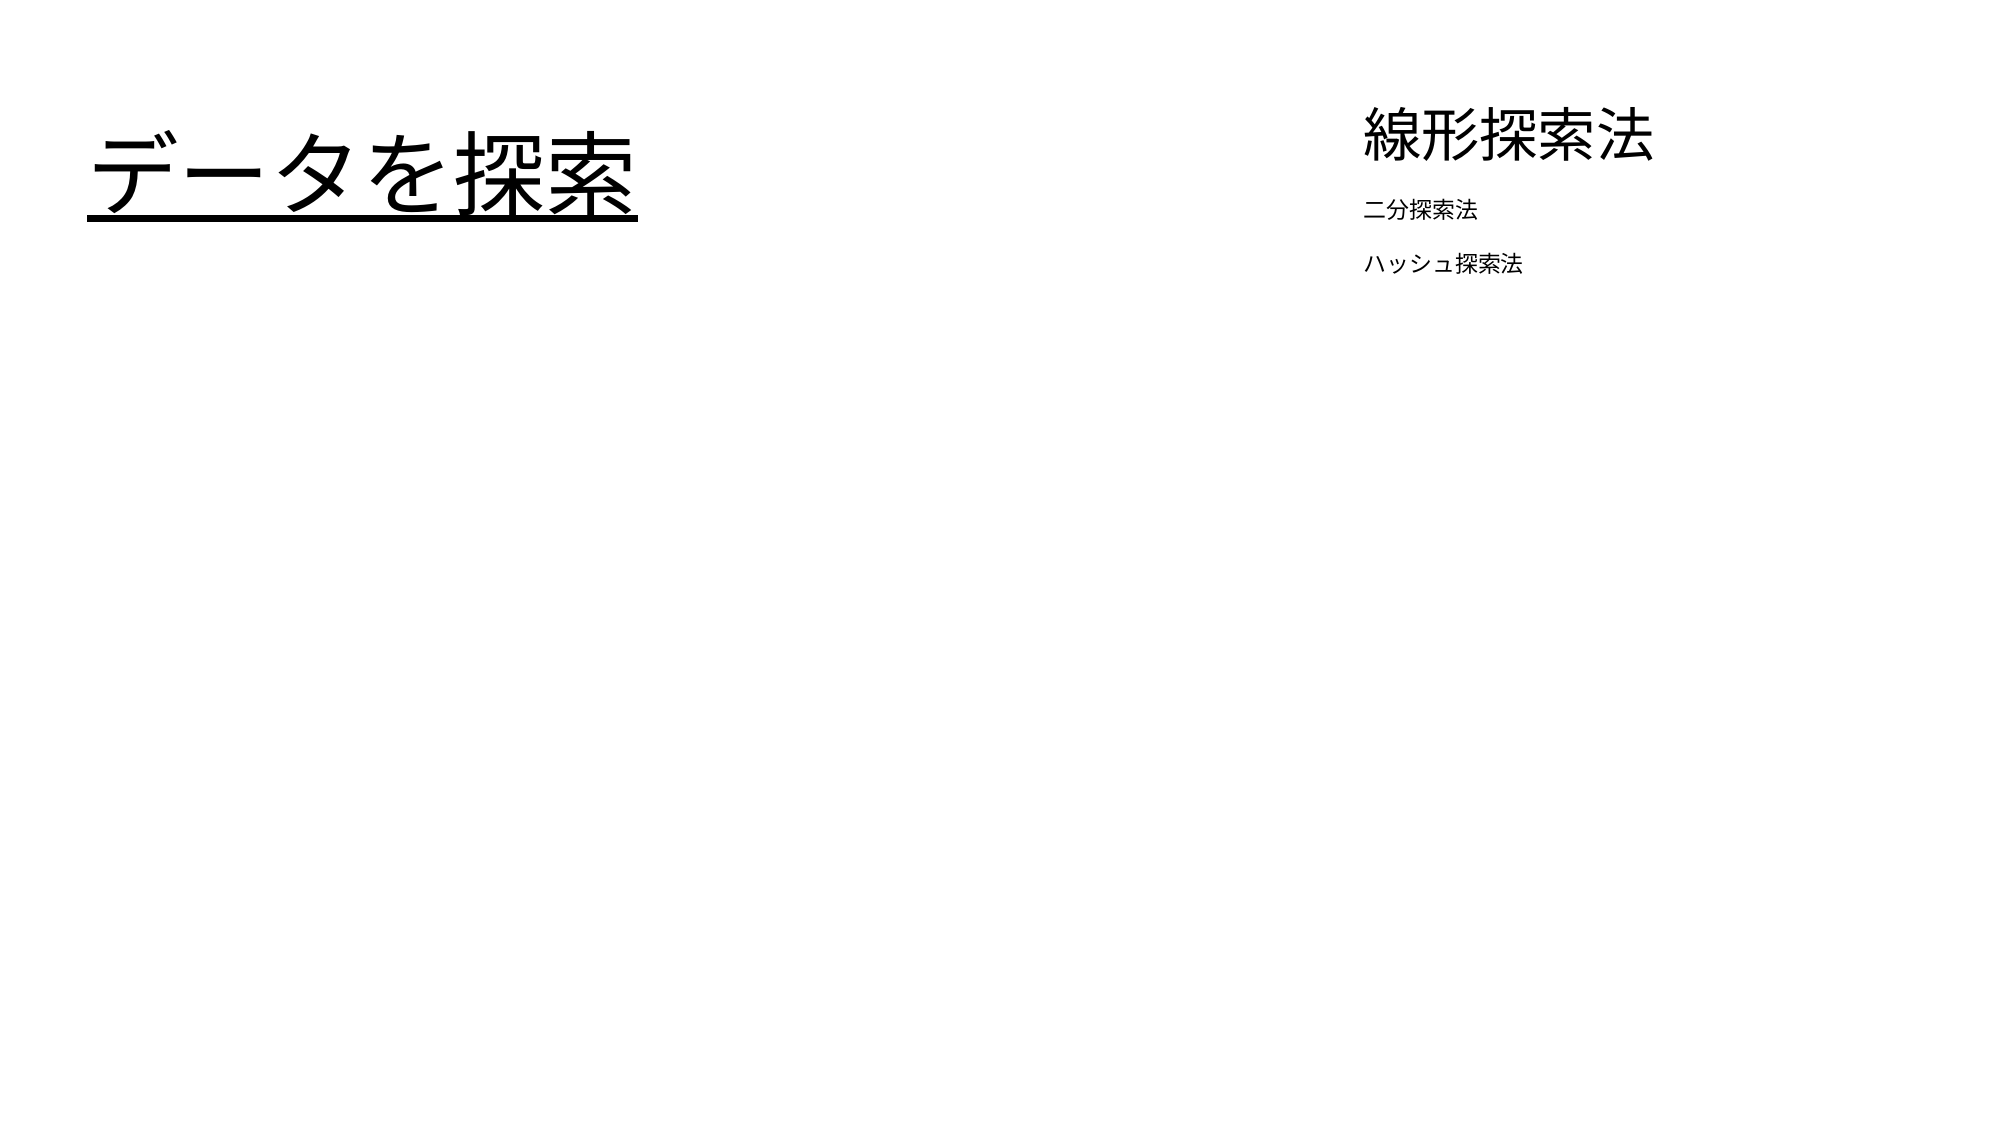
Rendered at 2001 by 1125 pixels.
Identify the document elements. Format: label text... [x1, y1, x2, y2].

title データを探索 [72, 125, 1797, 343]
text_box 線形探索法 二分探索法 ハッシュ探索法 [1348, 90, 1825, 285]
